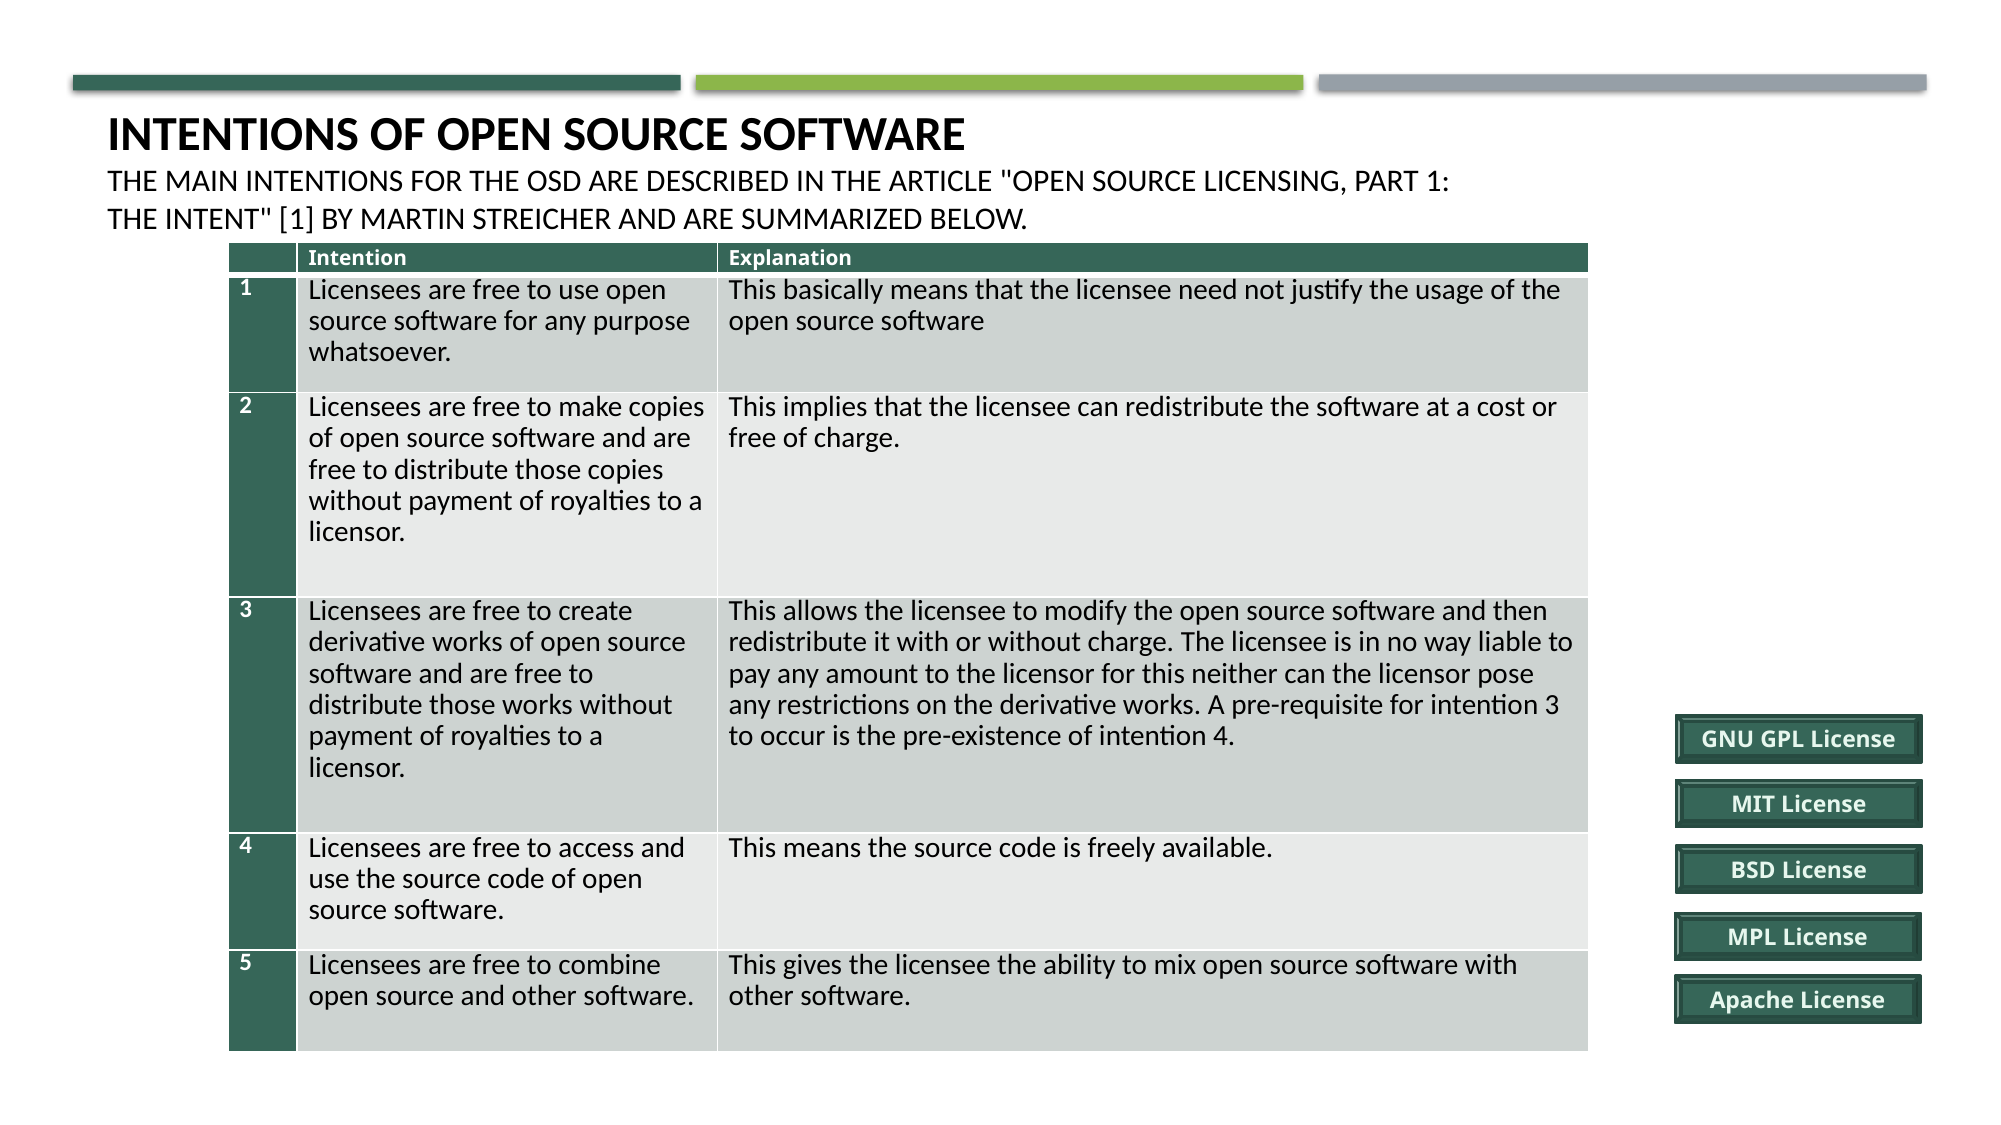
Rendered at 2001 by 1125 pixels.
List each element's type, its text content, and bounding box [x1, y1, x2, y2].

table_cell 4 [229, 834, 296, 949]
text_box MPL License [1674, 912, 1922, 961]
table_header Intention [298, 243, 717, 272]
text_box BSD License [1675, 844, 1923, 894]
table_cell 3 [229, 598, 296, 832]
text_box MIT License [1675, 779, 1923, 828]
text_box GNU GPL License [1675, 714, 1923, 764]
table_cell This allows the licensee to modify the open source software and then redistribute it with or without charge. The licensee is in no way liable to pay any amount to the licensor for this neither can the licensor pose any restrictions on the derivative works. A pre-requisite for intention 3 to occur is the pre-existence of intention 4. [718, 598, 1588, 832]
table_cell Licensees are free to combine open source and other software. [298, 951, 717, 1051]
table_header [229, 243, 296, 272]
table_cell This means the source code is freely available. [718, 834, 1588, 949]
table_cell This basically means that the licensee need not justify the usage of the open source software [718, 278, 1588, 392]
table_header Explanation [718, 243, 1588, 272]
title Intentions of open source software The main intentions for the OSD are described in the article "Open source licensing, Part 1: The intent" [1] by Martin Streicher and are summarized below. [92, 91, 1503, 281]
table_cell 5 [229, 951, 296, 1051]
table_cell This gives the licensee the ability to mix open source software with other software. [718, 951, 1588, 1051]
table_cell This implies that the licensee can redistribute the software at a cost or free of charge. [718, 393, 1588, 596]
table_cell Licensees are free to use open source software for any purpose whatsoever. [298, 278, 717, 392]
table_cell Licensees are free to access and use the source code of open source software. [298, 834, 717, 949]
table_cell Licensees are free to create derivative works of open source software and are free to distribute those works without payment of royalties to a licensor. [298, 598, 717, 832]
table_cell Licensees are free to make copies of open source software and are free to distribute those copies without payment of royalties to a licensor. [298, 393, 717, 596]
table_cell 2 [229, 393, 296, 596]
text_box Apache License [1674, 974, 1922, 1024]
table_cell 1 [229, 278, 296, 392]
